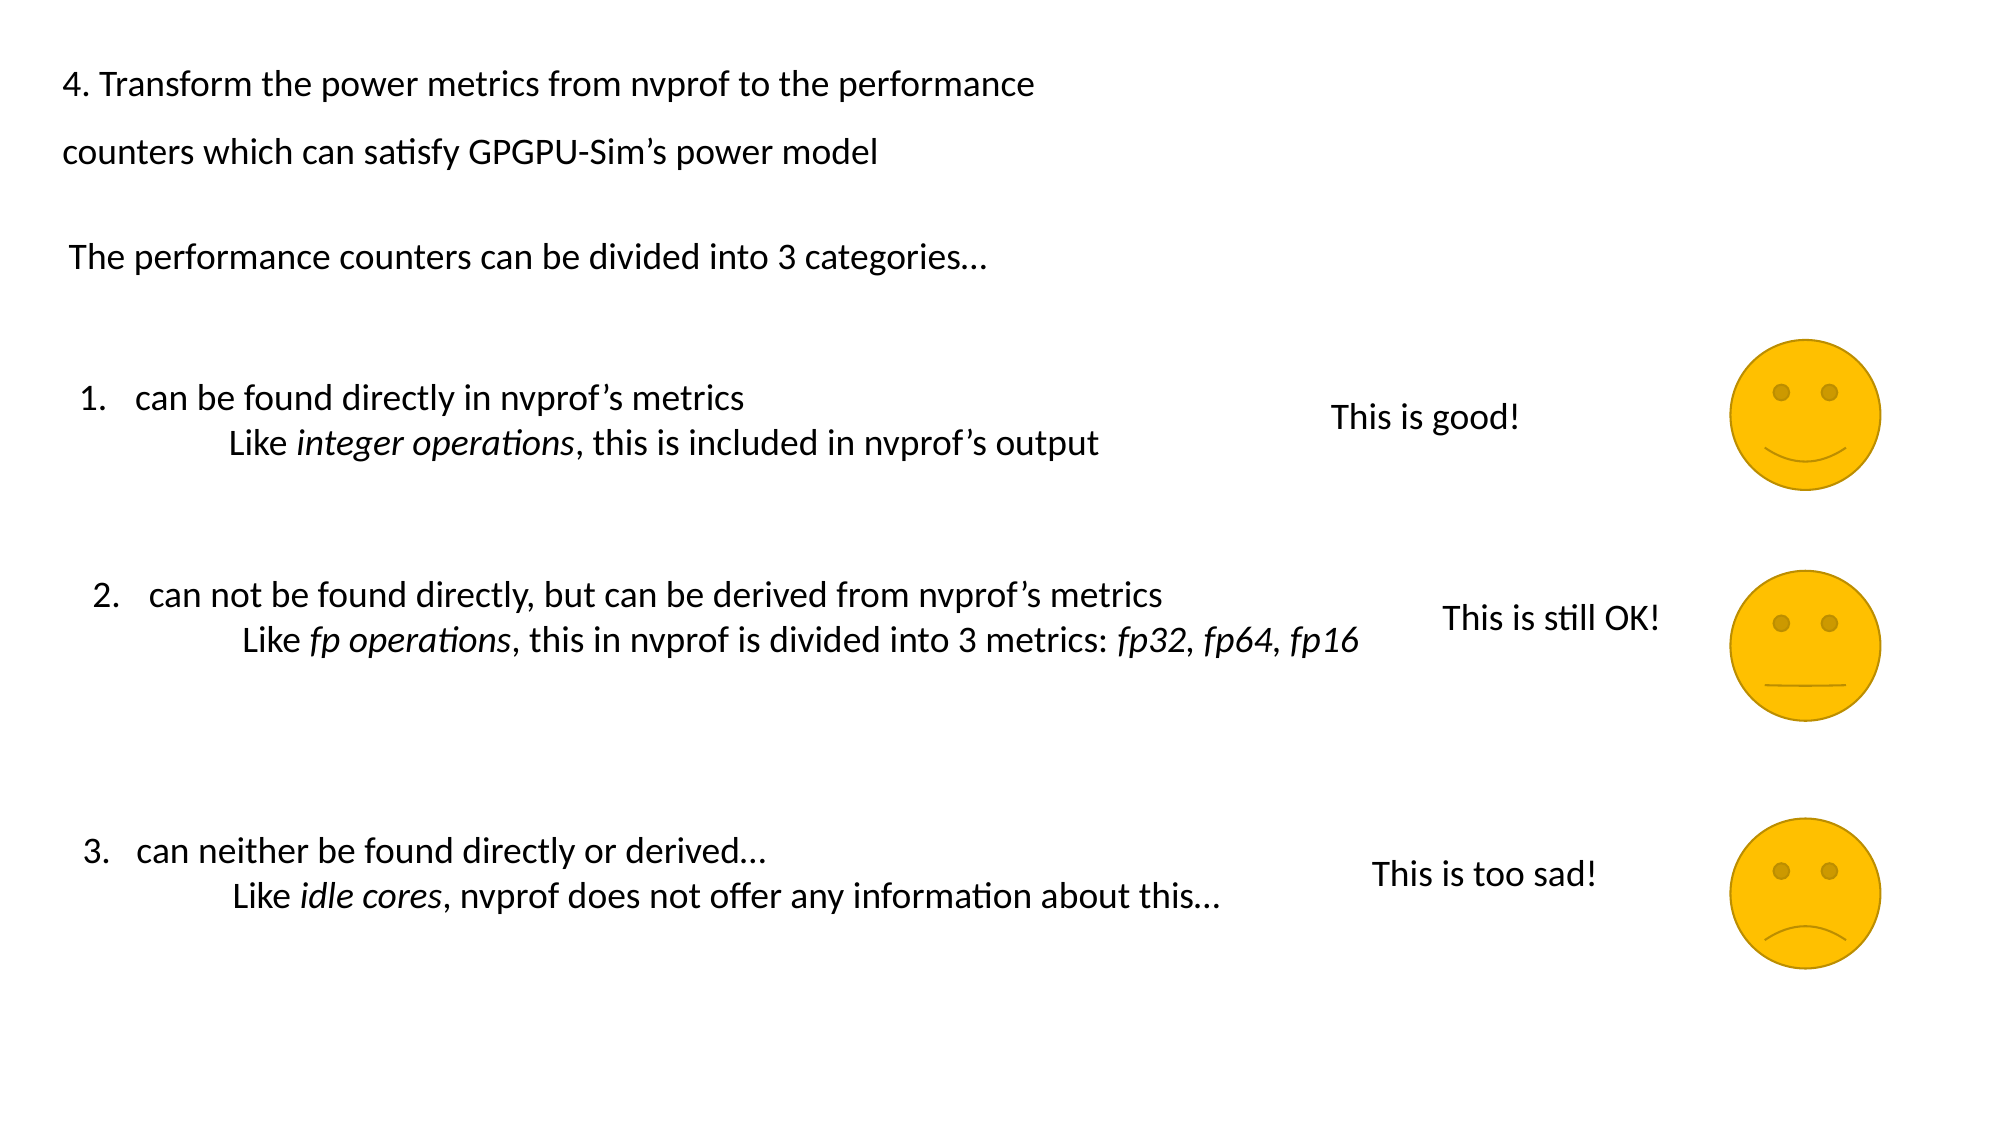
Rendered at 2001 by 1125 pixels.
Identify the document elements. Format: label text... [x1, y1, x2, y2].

text_box [1729, 569, 1882, 722]
text_box [1729, 817, 1882, 970]
text_box [1729, 338, 1882, 491]
text_box can be found directly in nvprof’s metrics Like integer operations, this is included in nvprof’s output [64, 365, 1336, 470]
text_box This is still OK! [1427, 585, 1677, 645]
text_box 3. can neither be found directly or derived… Like idle cores, nvprof does not offer any information about this… [67, 818, 1237, 924]
text_box 4. Transform the power metrics from nvprof to the performance counters which can satisfy GPGPU-Sim’s power model [47, 29, 1106, 179]
text_box The performance counters can be divided into 3 categories… [54, 224, 1003, 285]
text_box This is too sad! [1357, 841, 1614, 901]
text_box This is good! [1316, 384, 1537, 445]
text_box can not be found directly, but can be derived from nvprof’s metrics Like fp operations, this in nvprof is divided into 3 metrics: fp32, fp64, fp16 [77, 562, 1375, 668]
